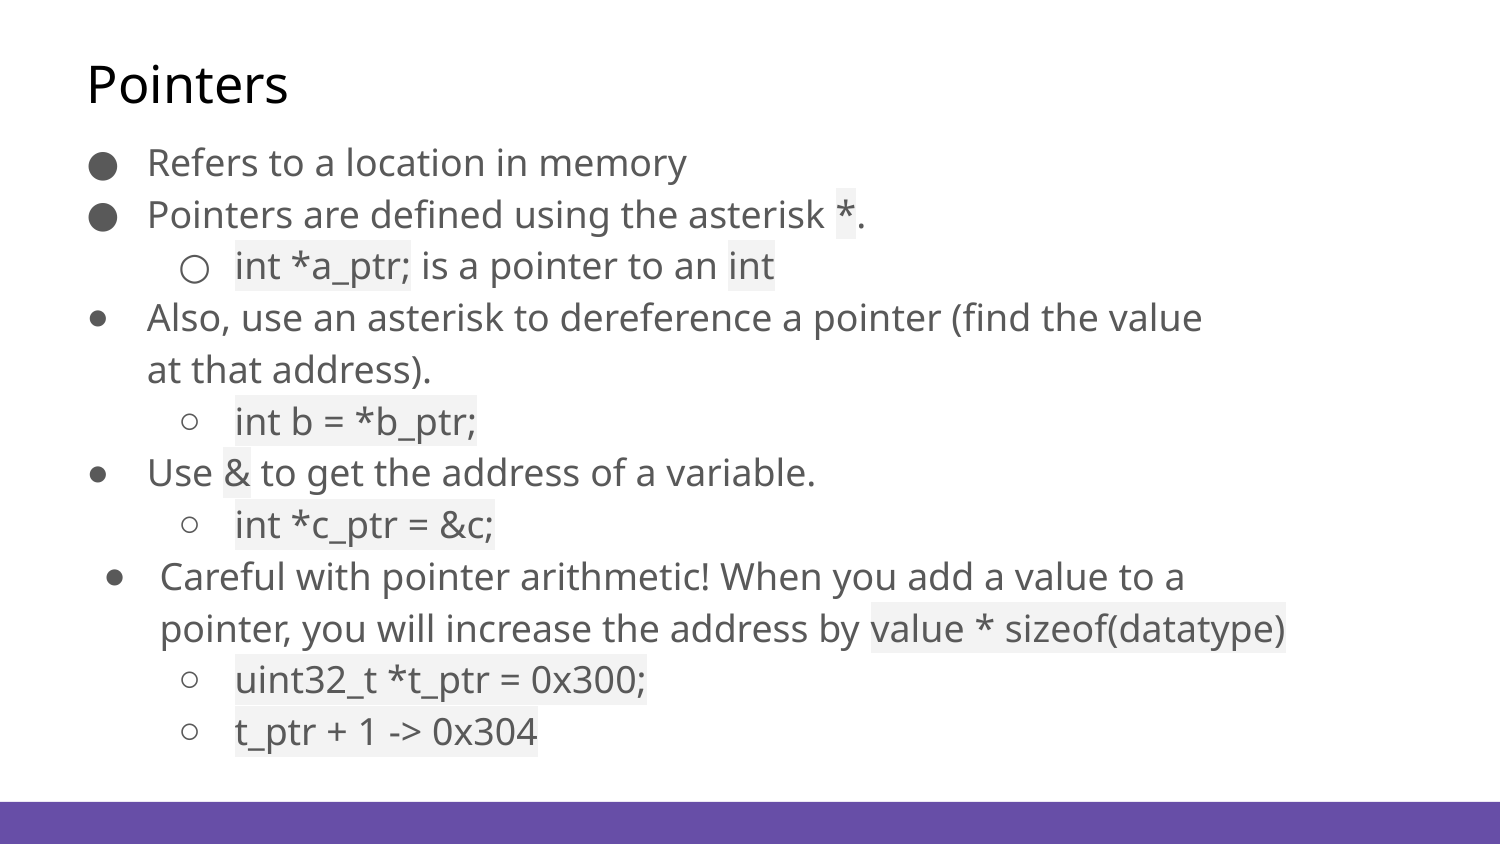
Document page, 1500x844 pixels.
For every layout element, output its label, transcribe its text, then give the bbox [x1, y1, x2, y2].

title Pointers [84, 49, 644, 132]
text_box Refers to a location in memory Pointers are deﬁned using the asterisk *. int *a_ptr; is a pointer to an int Also, use an asterisk to dereference a pointer (ﬁnd the value at that address). int b = *b_ptr; Use & to get the address of a variable. int *c_ptr = &c; Careful with pointer arithmetic! When you add a value to a pointer, you will increase the address by value * sizeof(datatype) uint32_t *t_ptr = 0x300; t_ptr + 1 -> 0x304 [84, 132, 1322, 757]
